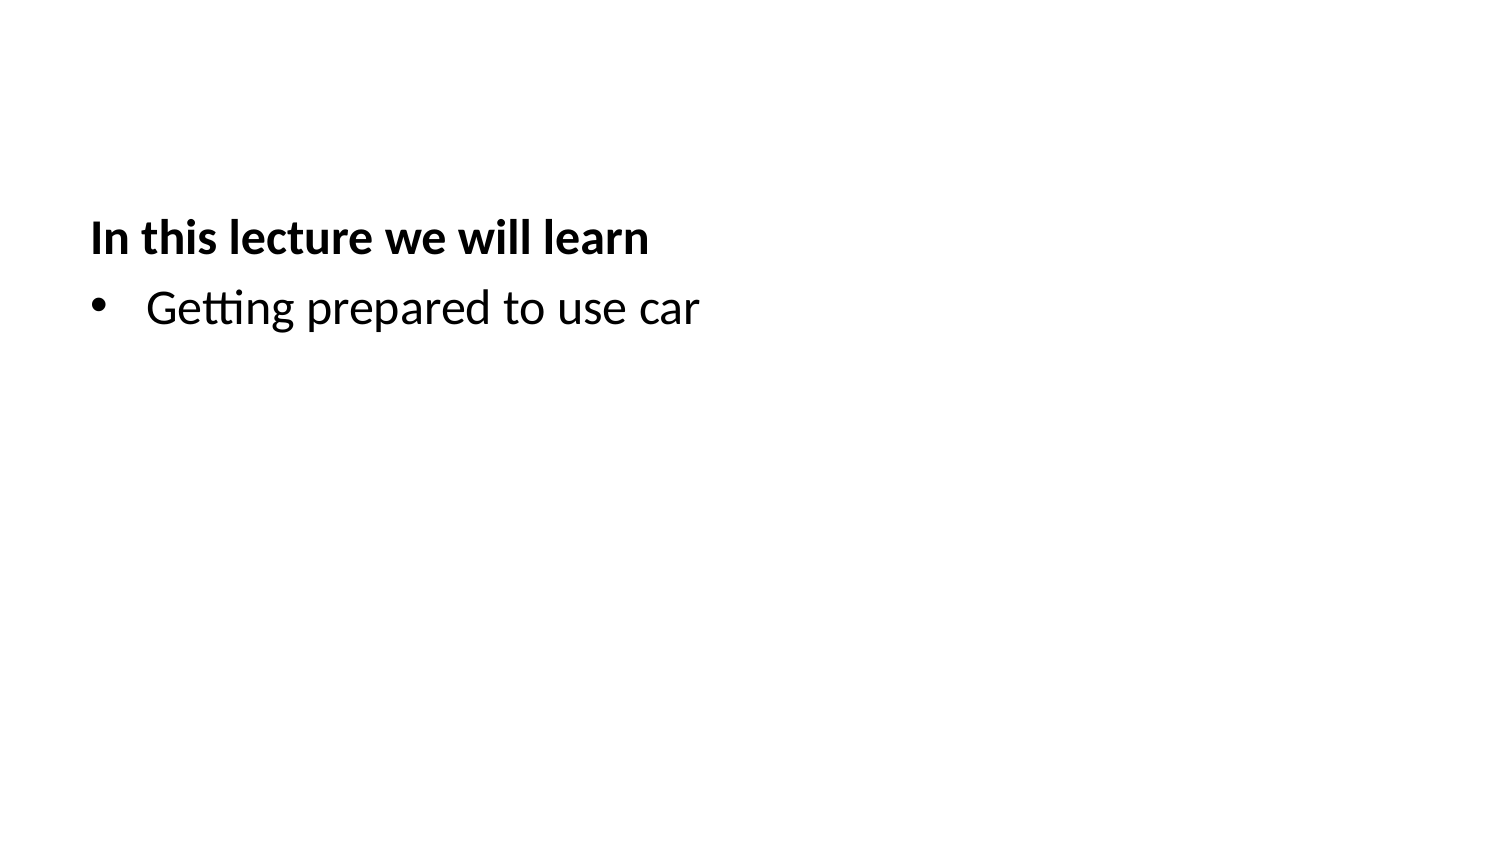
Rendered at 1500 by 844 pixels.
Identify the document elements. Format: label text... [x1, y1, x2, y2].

list In this lecture we will learn Getting prepared to use car [75, 196, 1425, 754]
